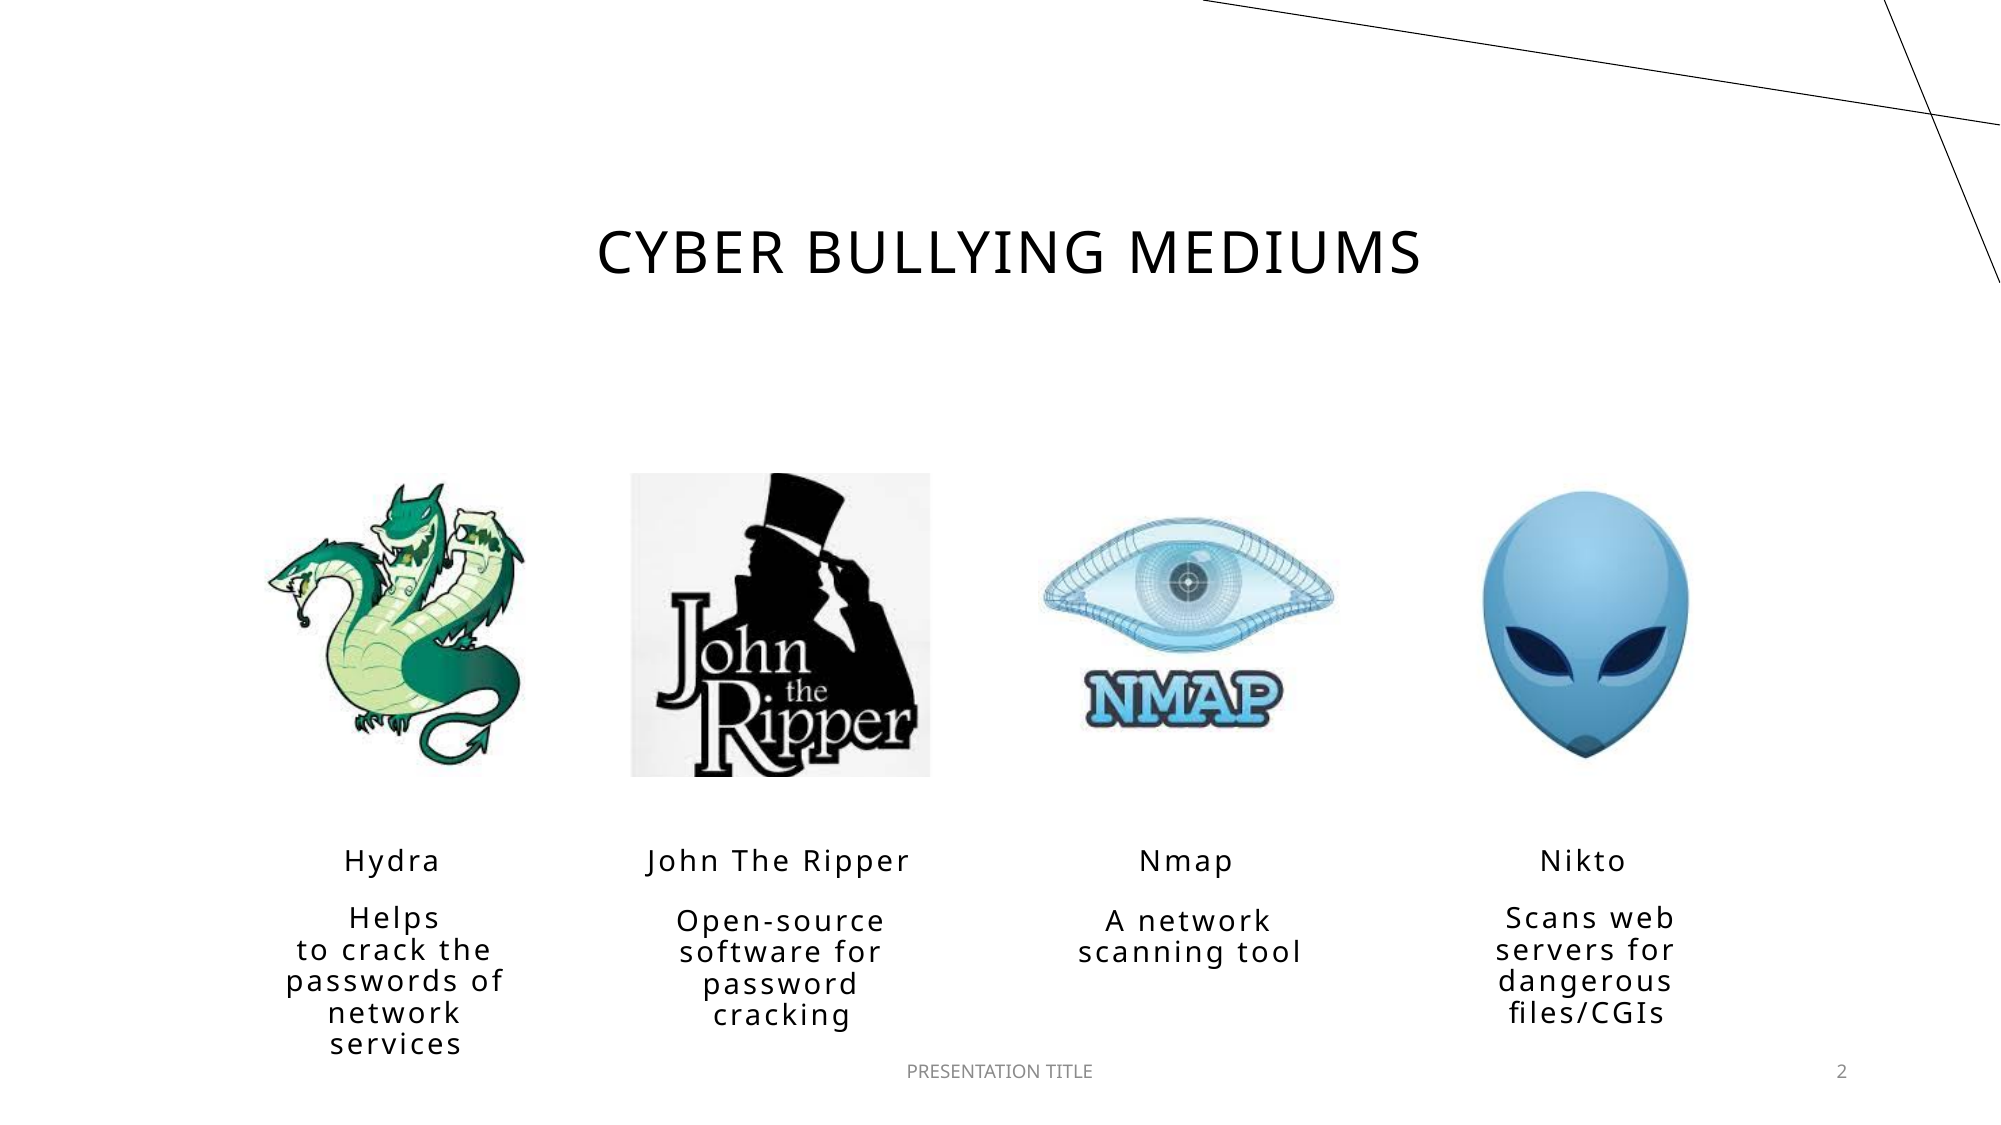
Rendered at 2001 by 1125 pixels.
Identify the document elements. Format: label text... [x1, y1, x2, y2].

list Nikto [1392, 834, 1773, 891]
list Hydra [201, 834, 582, 891]
title Cyber Bullying Mediums [309, 146, 1691, 364]
picture [629, 473, 933, 777]
list A network scanning tool [1038, 898, 1341, 1043]
list Scans web servers for dangerous files/CGIs [1434, 896, 1738, 1042]
picture [243, 473, 547, 777]
list Helps to crack the passwords of network services [243, 896, 547, 1043]
footer PRESENTATION TITLE [662, 1042, 1338, 1103]
list John The Ripper [587, 834, 970, 891]
picture [1037, 473, 1341, 777]
list Open-source software for password cracking [629, 898, 934, 1043]
picture [1434, 473, 1738, 777]
list Nmap [995, 834, 1376, 891]
slide_number 2 [1412, 1042, 1863, 1103]
